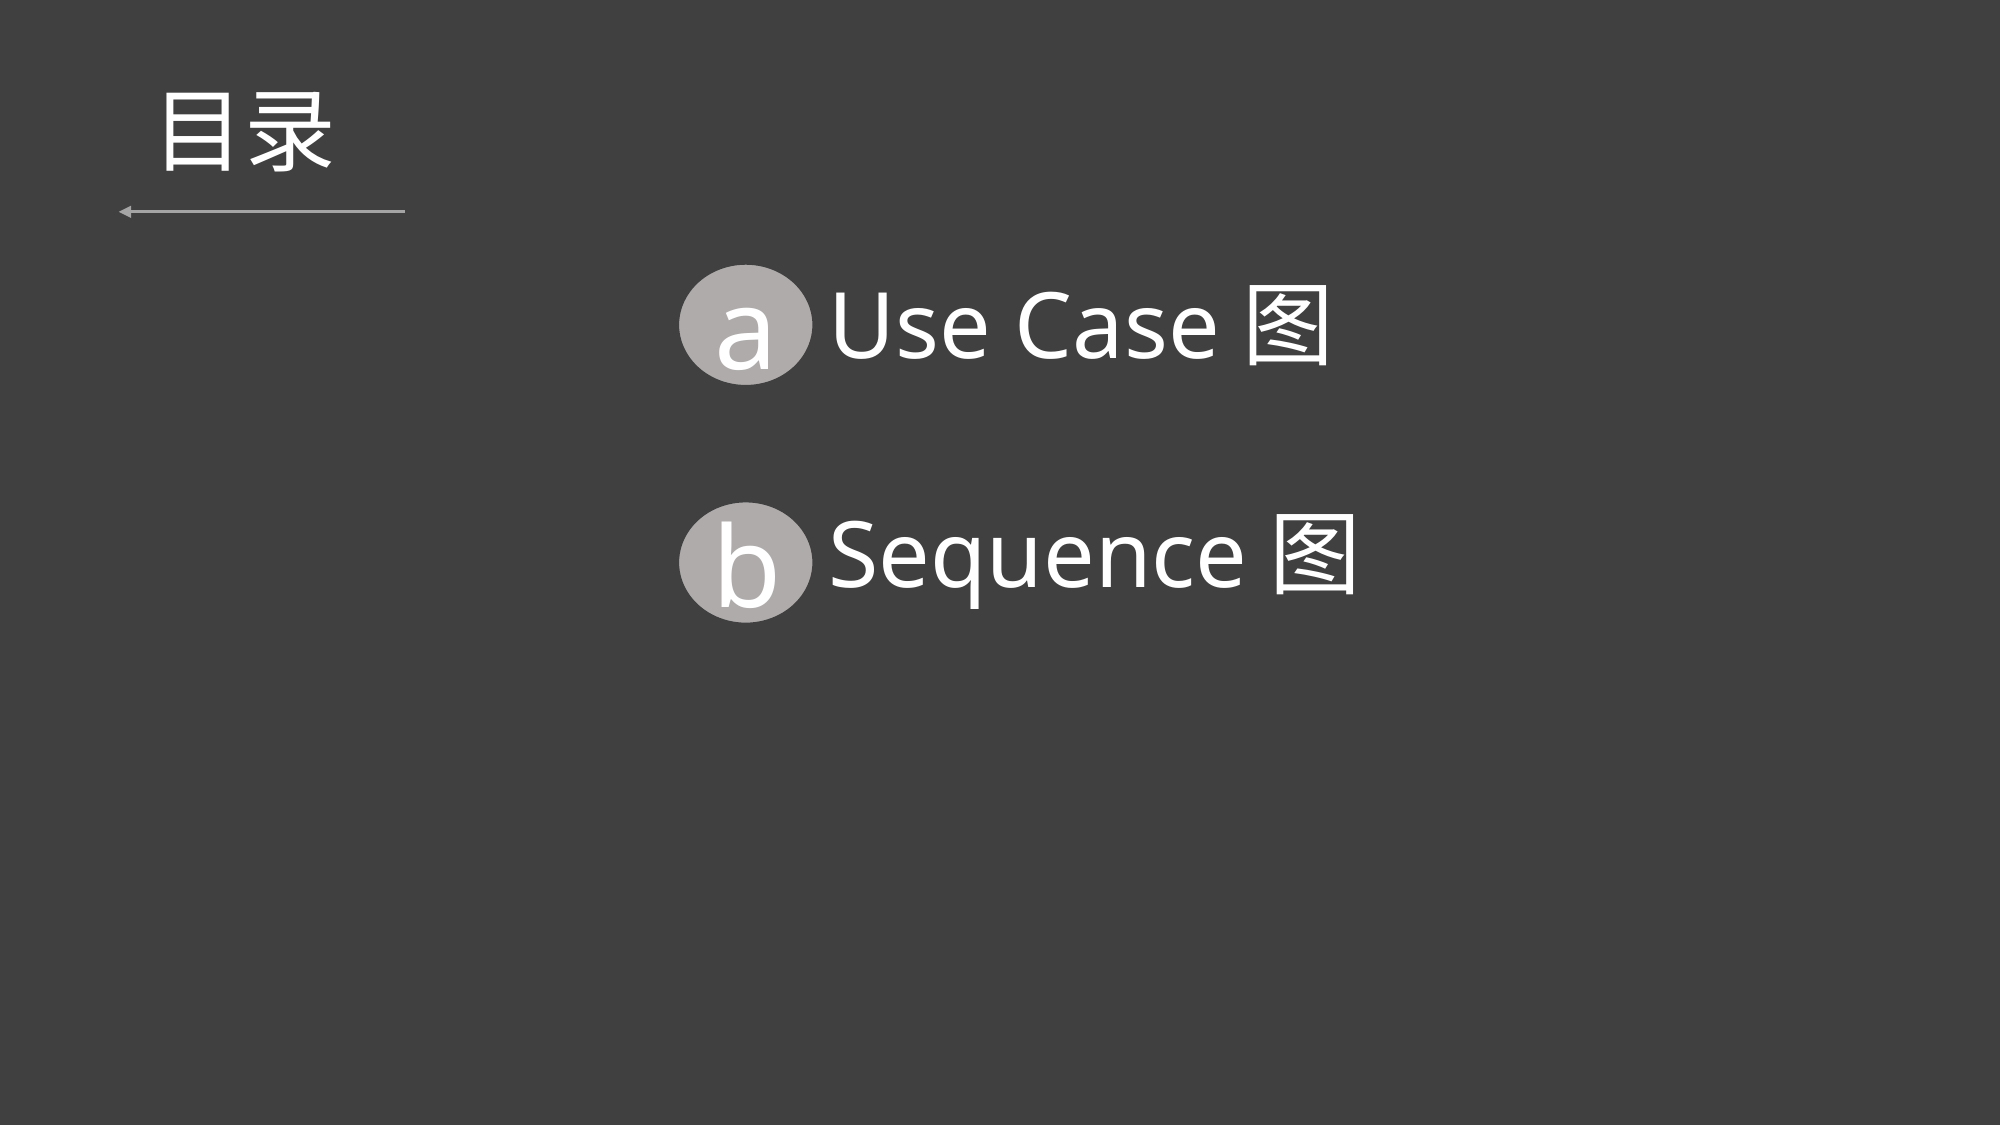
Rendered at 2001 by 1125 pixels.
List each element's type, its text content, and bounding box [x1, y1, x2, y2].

text_box Use Case图 [813, 272, 1604, 501]
text_box Sequence图 [813, 501, 1604, 931]
title 目录 [137, 26, 1863, 245]
text_box b [677, 500, 815, 625]
text_box a [677, 262, 815, 388]
